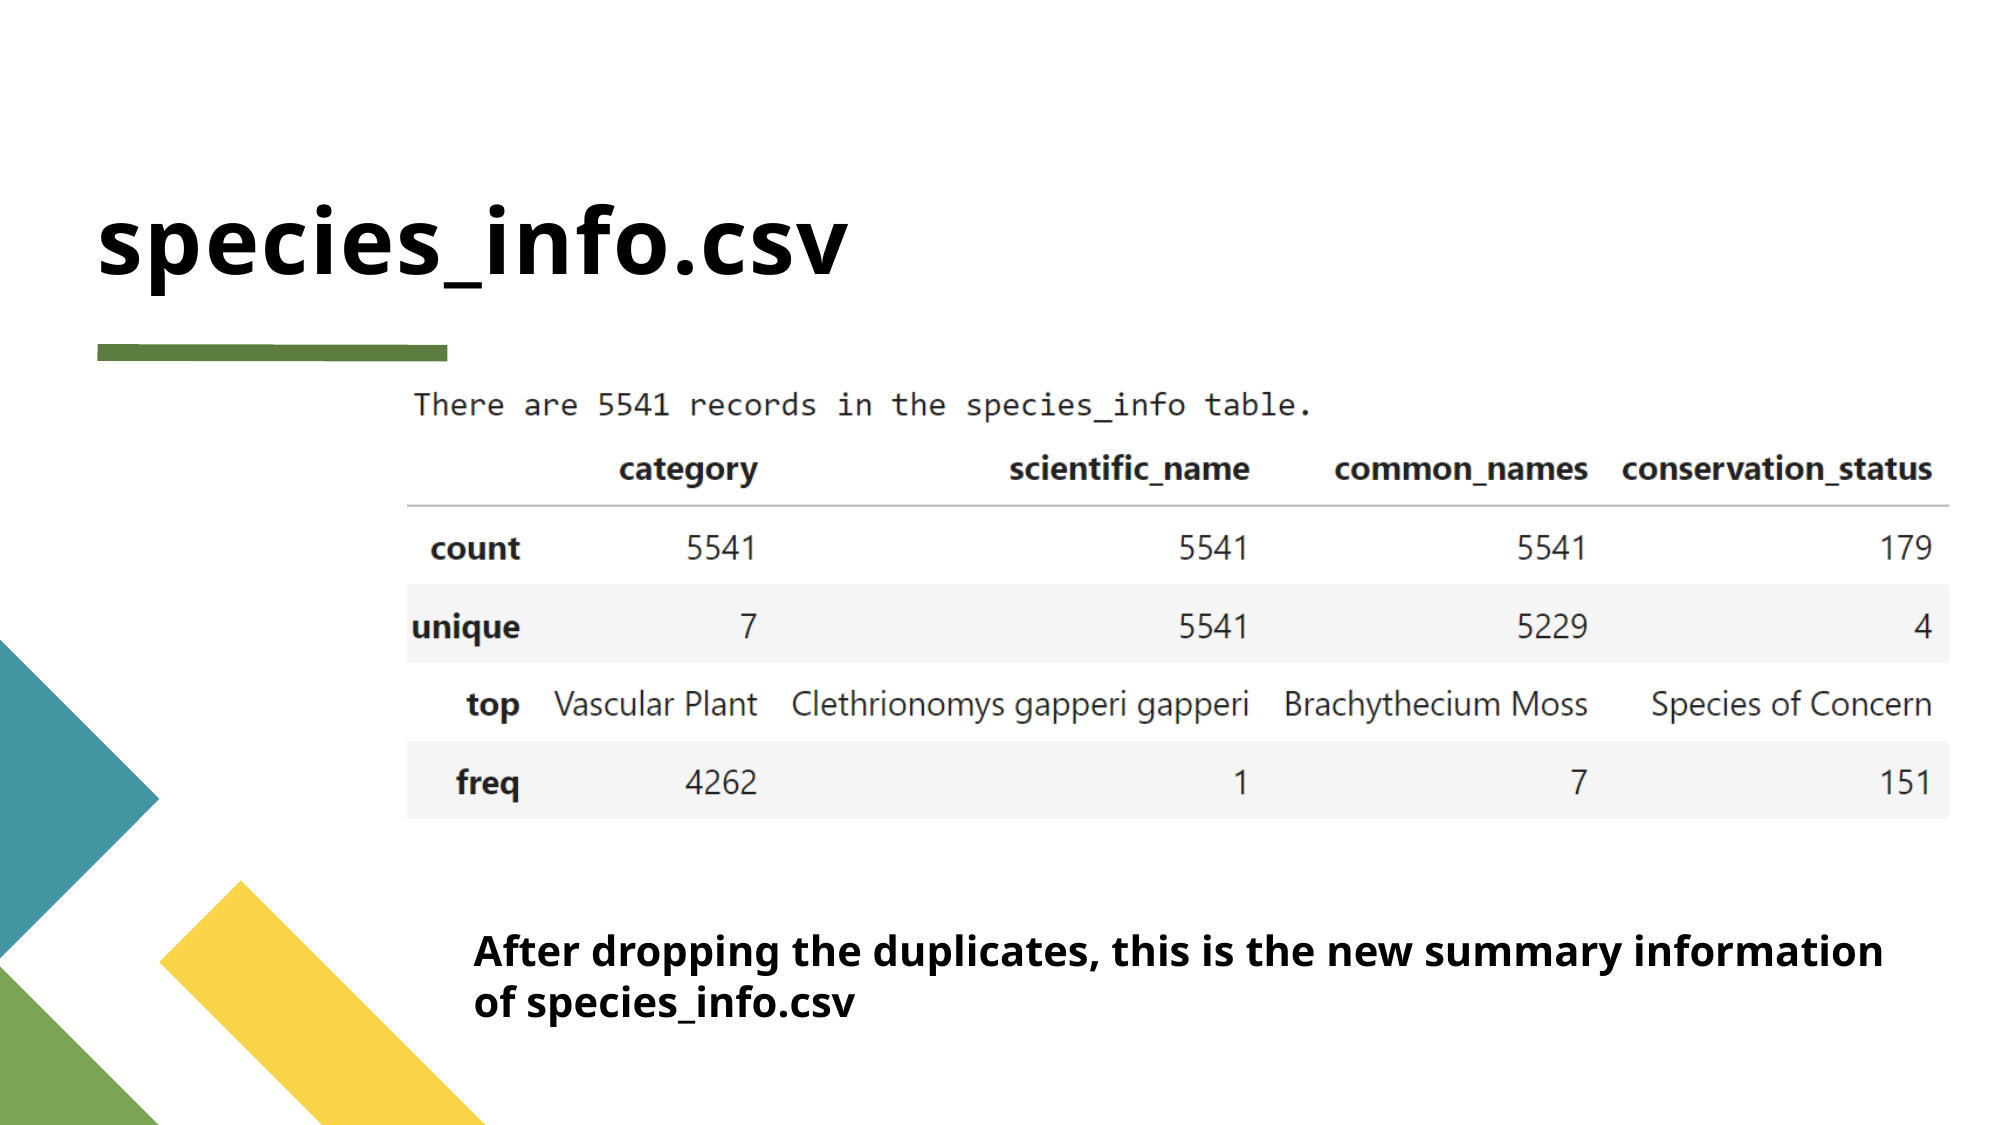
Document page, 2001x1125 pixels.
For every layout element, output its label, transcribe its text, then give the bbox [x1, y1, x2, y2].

text_box After dropping the duplicates, this is the new summary information of species_info.csv [458, 917, 1902, 1033]
picture [407, 385, 2000, 833]
title species_info.csv [97, 16, 1882, 293]
